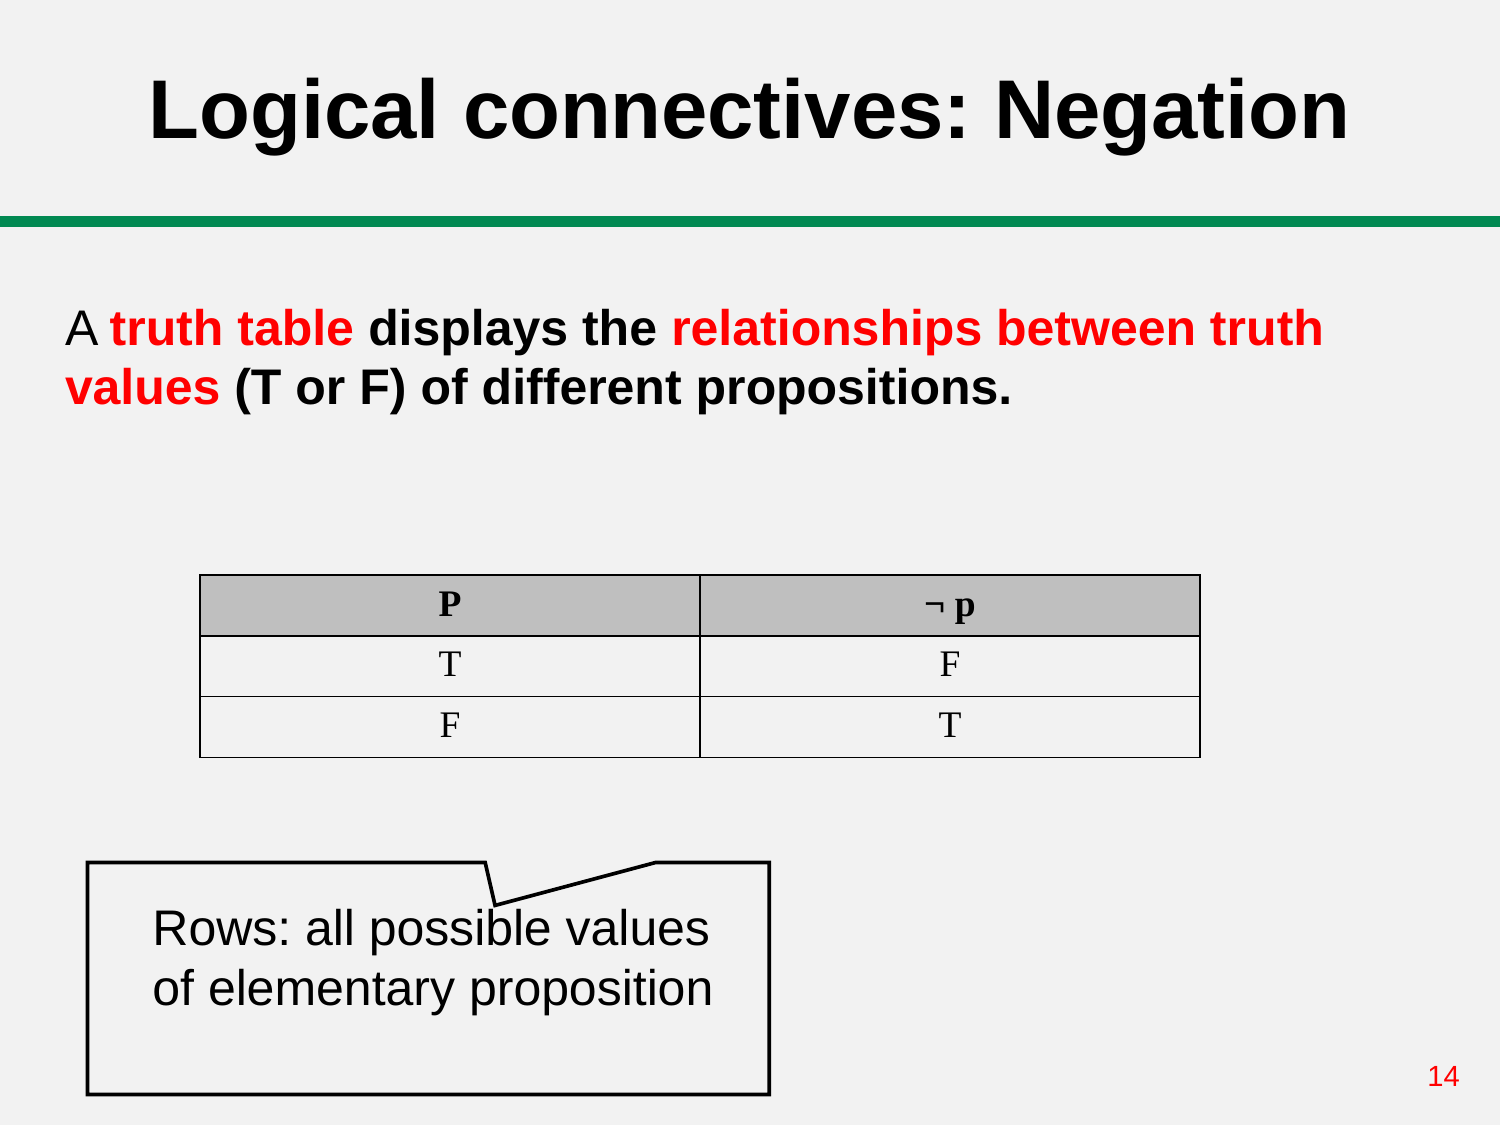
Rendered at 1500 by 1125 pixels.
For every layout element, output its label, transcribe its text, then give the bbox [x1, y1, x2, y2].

table_cell F [701, 637, 1199, 696]
text_box Rows: all possible values of elementary proposition [137, 887, 750, 1023]
table_cell T [701, 697, 1199, 757]
text_box A truth table displays the relationships between truth values (T or F) of different propositions. [50, 287, 1450, 483]
table_header ¬ p [701, 576, 1199, 635]
table_header P [201, 576, 699, 635]
table_cell T [201, 637, 699, 696]
table_cell F [201, 697, 699, 757]
title Logical connectives: Negation [0, 0, 1500, 163]
text_box [87, 862, 770, 1095]
